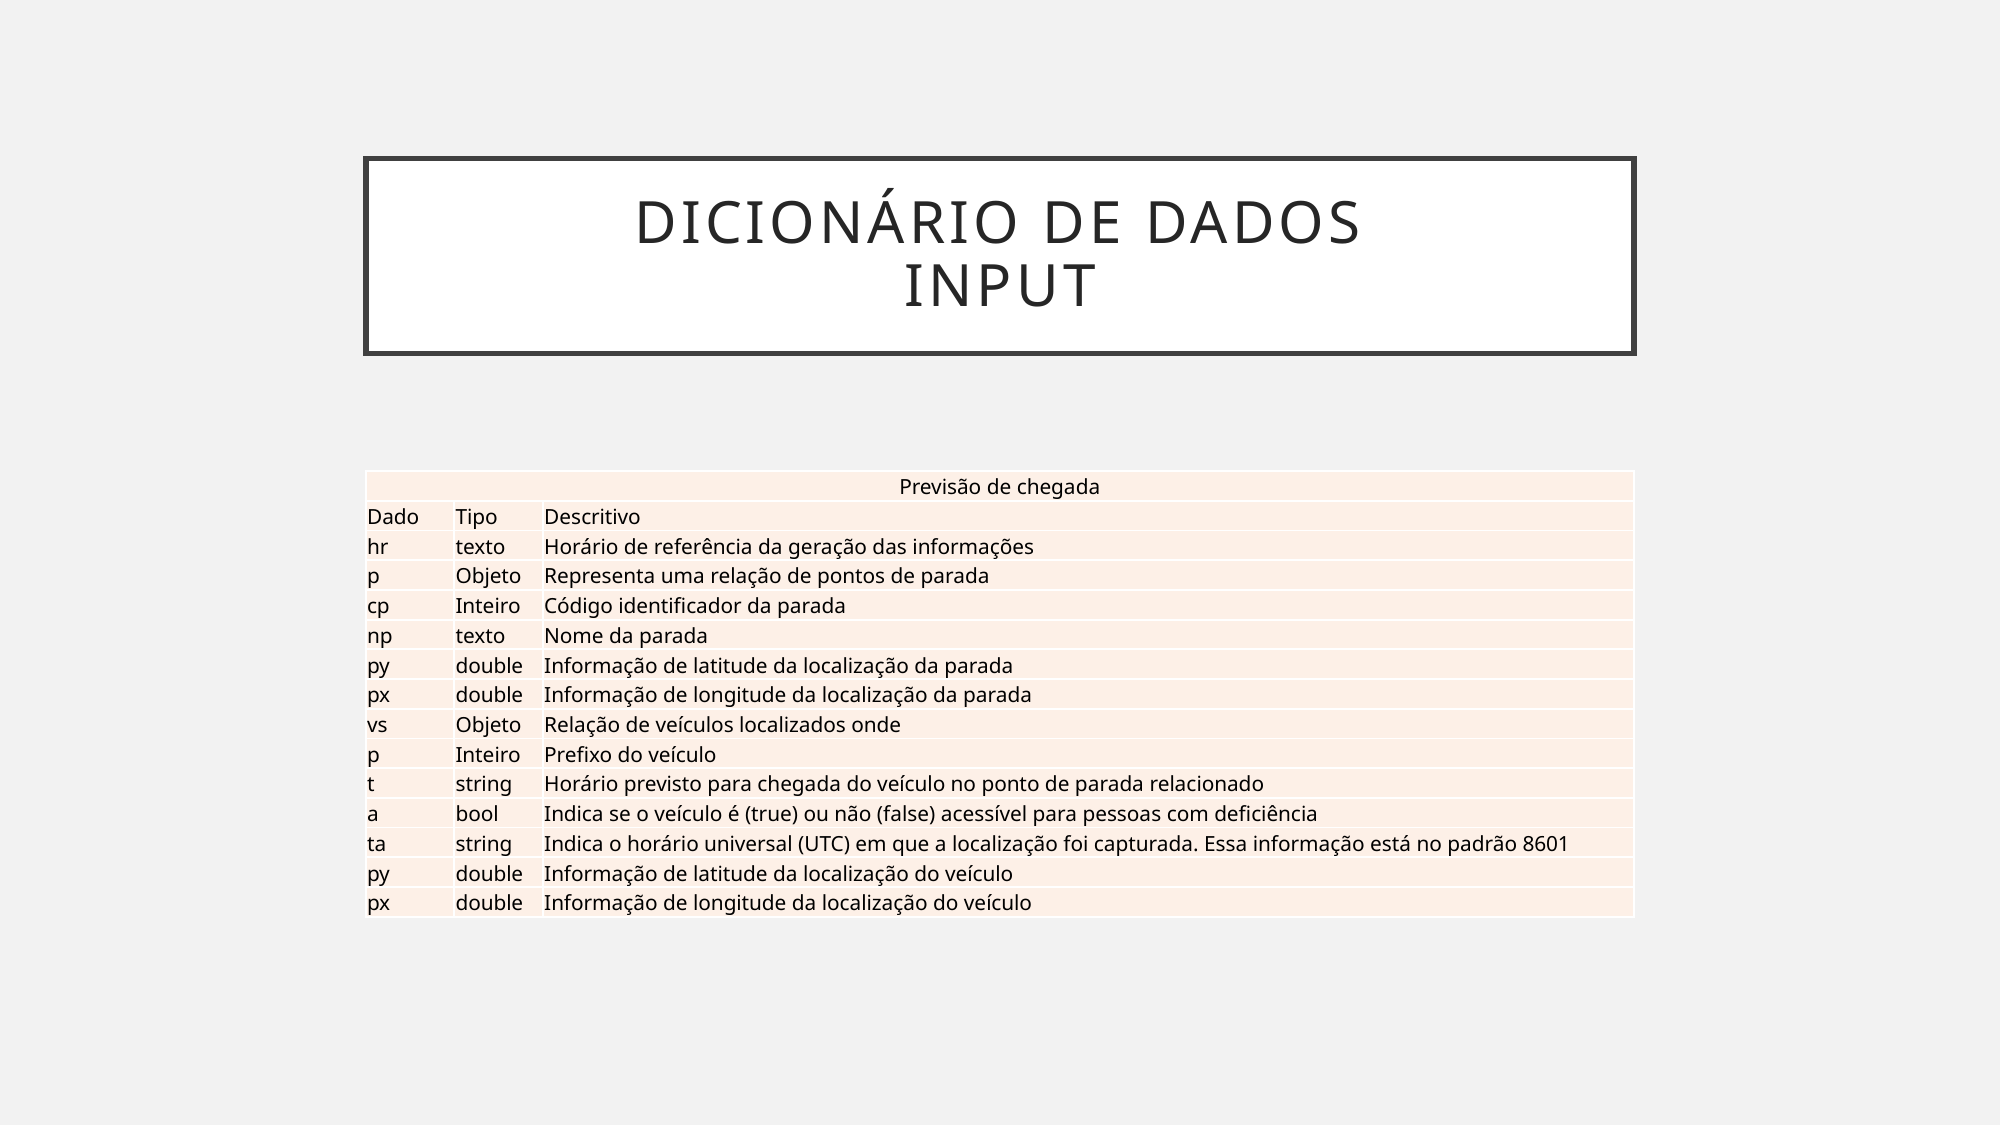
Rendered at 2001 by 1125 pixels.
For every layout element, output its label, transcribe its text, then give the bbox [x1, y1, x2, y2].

table_cell Código identificador da parada [544, 591, 1633, 619]
table_cell cp [367, 591, 453, 619]
table_cell Representa uma relação de pontos de parada [544, 561, 1633, 589]
table_cell Dado [367, 502, 453, 530]
table_cell string [455, 769, 542, 797]
table_cell vs [367, 710, 453, 738]
table_cell double [455, 650, 542, 678]
table_cell bool [455, 799, 542, 827]
table_cell Inteiro [455, 739, 542, 767]
table_cell py [367, 650, 453, 678]
table_cell hr [367, 531, 453, 559]
table_cell Indica se o veículo é (true) ou não (false) acessível para pessoas com deficiência [544, 799, 1633, 827]
table_cell Informação de latitude da localização do veículo [544, 858, 1633, 886]
table_cell Informação de longitude da localização do veículo [544, 888, 1633, 916]
table_cell string [455, 828, 542, 856]
table_cell double [455, 888, 542, 916]
table_cell Indica o horário universal (UTC) em que a localização foi capturada. Essa informação está no padrão 8601 [544, 828, 1633, 856]
table_cell Tipo [455, 502, 542, 530]
table_cell a [367, 799, 453, 827]
table_cell np [367, 621, 453, 648]
table_cell px [367, 888, 453, 916]
table_cell Inteiro [455, 591, 542, 619]
table_cell Objeto [455, 710, 542, 738]
table_cell double [455, 680, 542, 708]
table_cell texto [455, 621, 542, 648]
table_cell Prefixo do veículo [544, 739, 1633, 767]
table_cell Objeto [455, 561, 542, 589]
table_cell Descritivo [544, 502, 1633, 530]
title Dicionário de Dados input [363, 156, 1637, 356]
table_cell Nome da parada [544, 621, 1633, 648]
table_cell p [367, 739, 453, 767]
table_cell double [455, 858, 542, 886]
table_cell Horário previsto para chegada do veículo no ponto de parada relacionado [544, 769, 1633, 797]
table_cell Informação de latitude da localização da parada [544, 650, 1633, 678]
table_cell ta [367, 828, 453, 856]
table_cell Relação de veículos localizados onde [544, 710, 1633, 738]
table_cell px [367, 680, 453, 708]
table_cell texto [455, 531, 542, 559]
table_cell p [367, 561, 453, 589]
table_cell Informação de longitude da localização da parada [544, 680, 1633, 708]
table_header Previsão de chegada [367, 472, 1633, 500]
table_cell t [367, 769, 453, 797]
table_cell Horário de referência da geração das informações [544, 531, 1633, 559]
table_cell py [367, 858, 453, 886]
